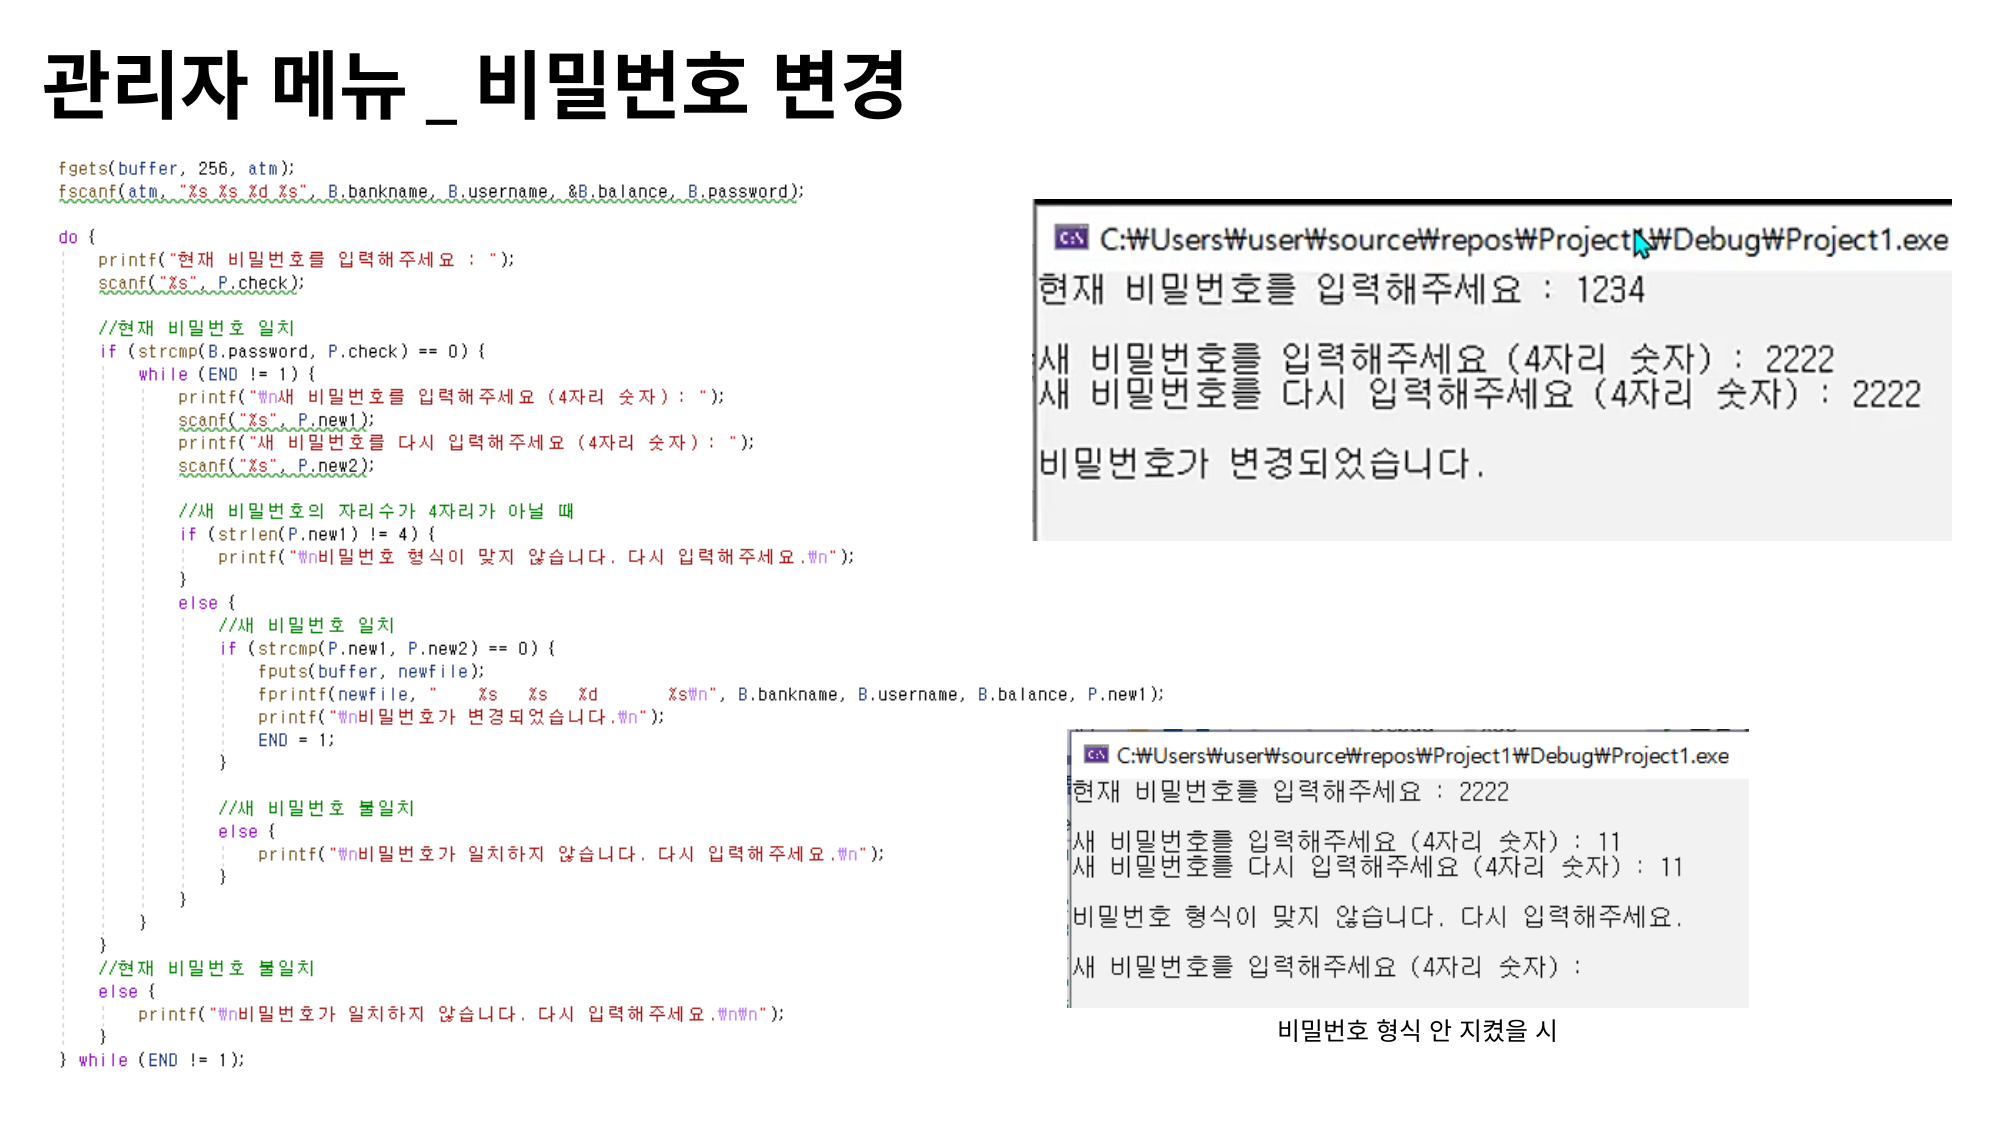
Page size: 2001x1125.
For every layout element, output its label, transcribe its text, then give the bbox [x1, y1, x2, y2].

text_box 관리자 메뉴_비밀번호 변경 [27, 0, 1000, 142]
text_box 비밀번호 형식 안 지켰을 시 [1263, 1008, 1610, 1053]
picture [27, 142, 1952, 1085]
